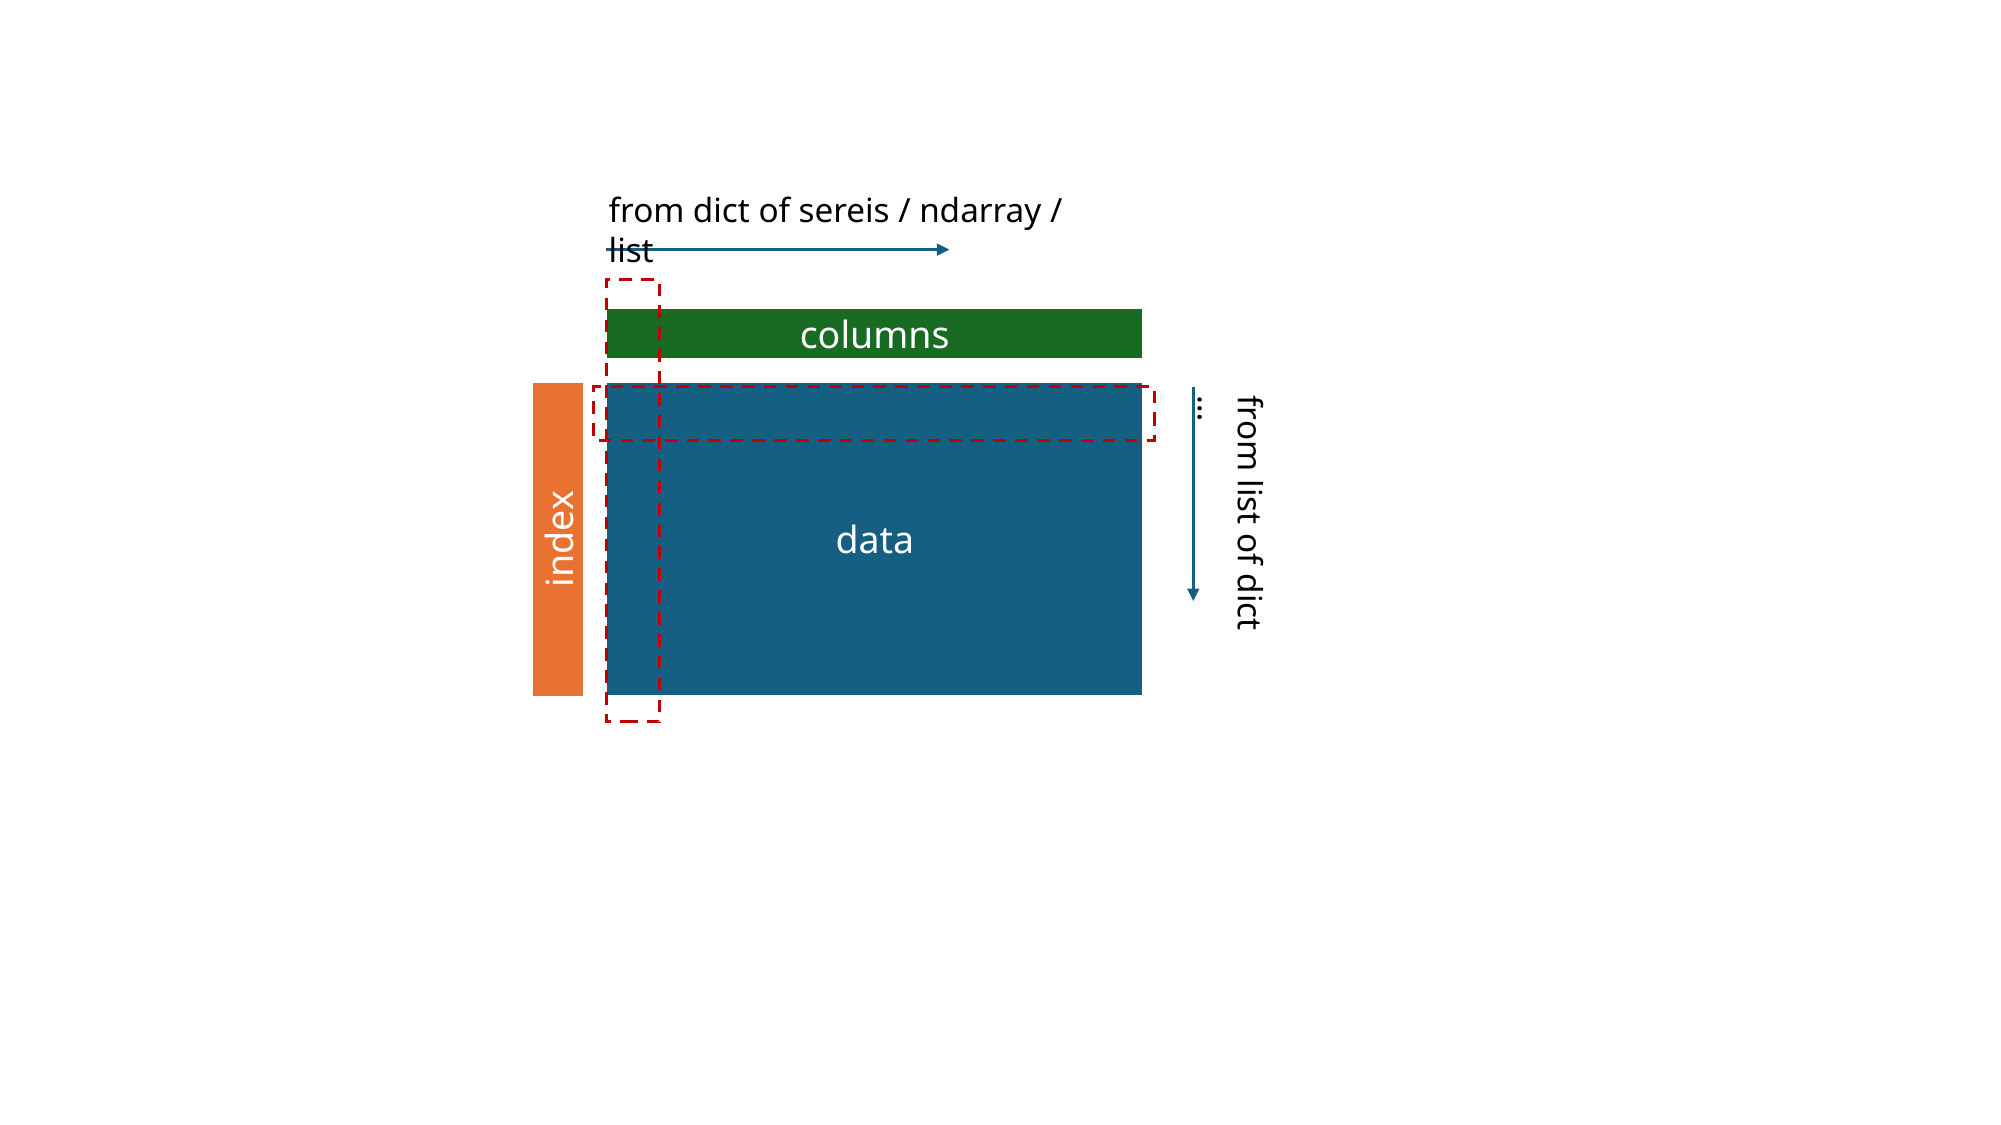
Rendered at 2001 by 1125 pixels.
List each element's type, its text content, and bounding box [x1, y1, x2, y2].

text_box from dict of sereis / ndarray / list [593, 181, 1093, 277]
text_box [592, 385, 1156, 442]
text_box [605, 441, 661, 723]
text_box data [660, 378, 1147, 386]
text_box from list of dict … [1207, 380, 1279, 493]
text_box columns [660, 305, 1147, 362]
text_box data [660, 441, 1147, 700]
text_box from list of dict … [1207, 495, 1279, 649]
text_box index [529, 379, 587, 700]
text_box [605, 278, 661, 386]
